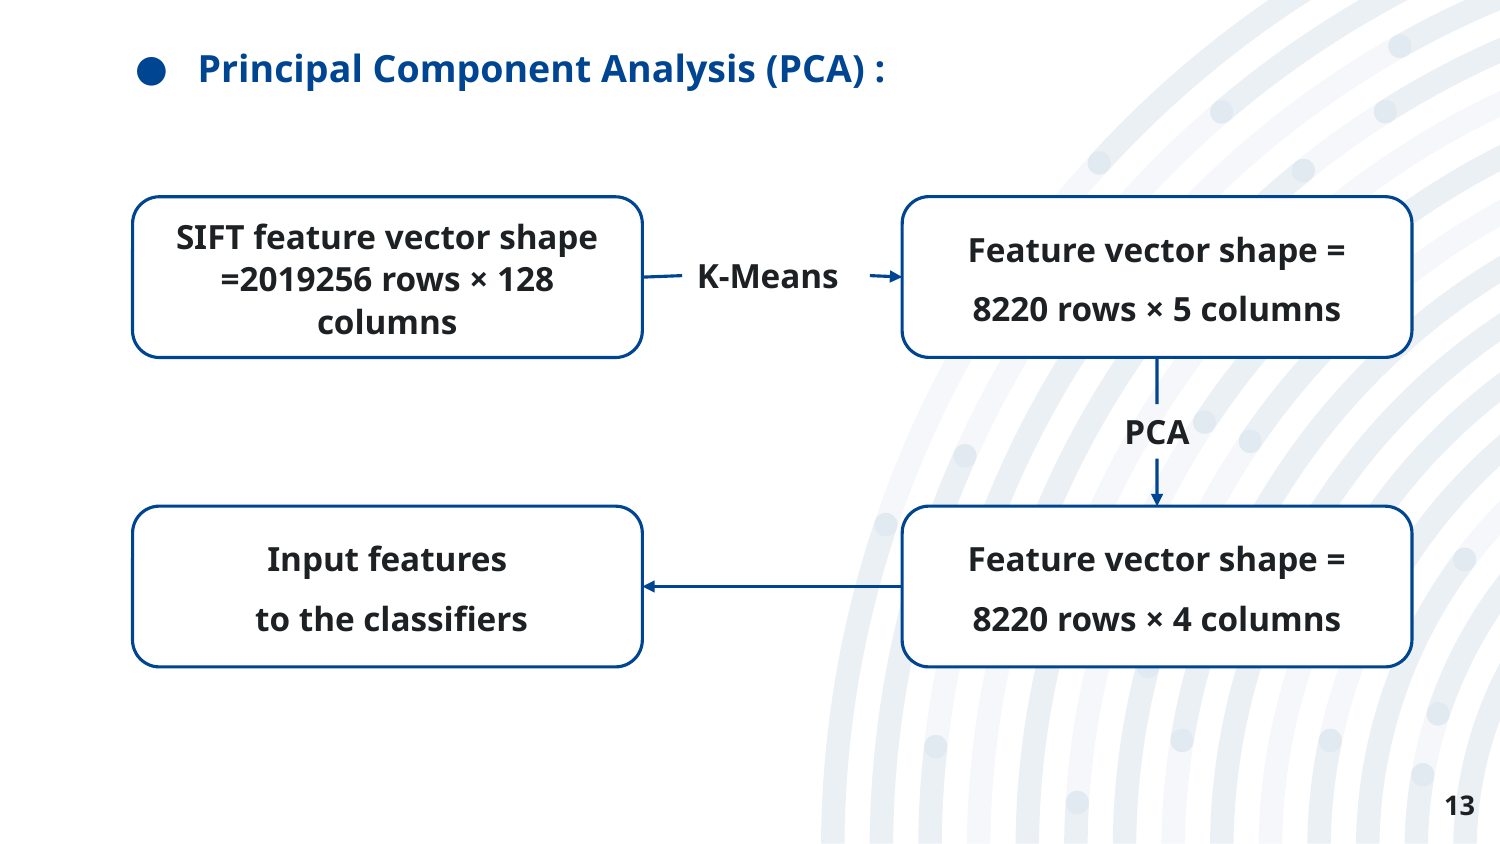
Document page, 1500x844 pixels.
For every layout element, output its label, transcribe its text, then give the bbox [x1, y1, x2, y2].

text_box Feature vector shape = 8220 rows × 5 columns [900, 194, 1415, 360]
list Principal Component Analysis (PCA) : [122, 44, 938, 103]
text_box K-Means [682, 248, 870, 303]
text_box Input features to the classifiers [130, 504, 645, 670]
text_box SIFT feature vector shape =2019256 rows × 128 columns [130, 194, 645, 360]
text_box PCA [1078, 403, 1235, 459]
slide_number 13 [1391, 779, 1476, 834]
text_box Feature vector shape = 8220 rows × 4 columns [900, 504, 1415, 670]
